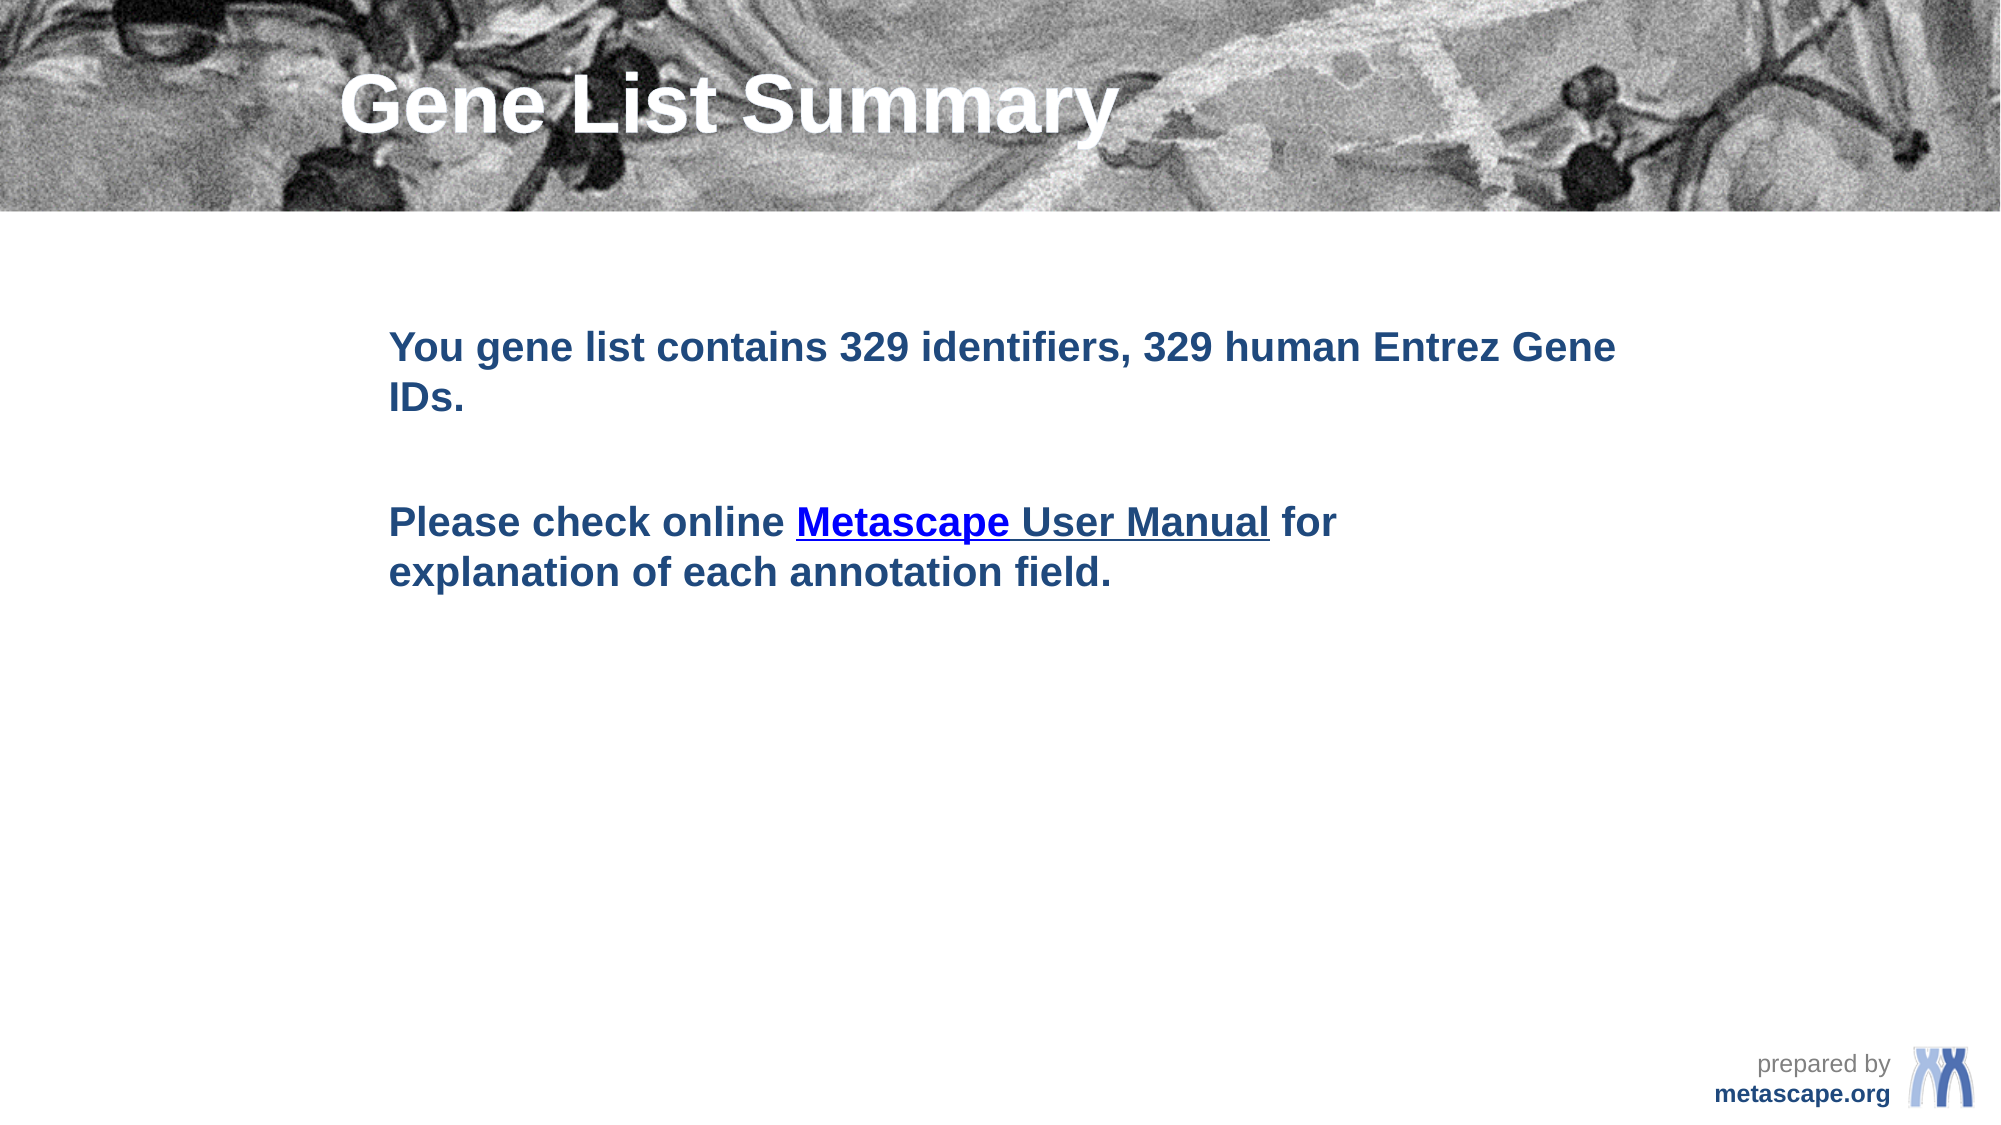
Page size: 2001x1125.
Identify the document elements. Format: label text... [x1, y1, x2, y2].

picture [0, 0, 2001, 1125]
text_box Please check online Metascape User Manual for explanation of each annotation field. [373, 487, 1526, 603]
text_box You gene list contains 329 identifiers, 329 human Entrez Gene IDs. [373, 311, 1647, 427]
title Gene List Summary [323, 11, 1226, 187]
